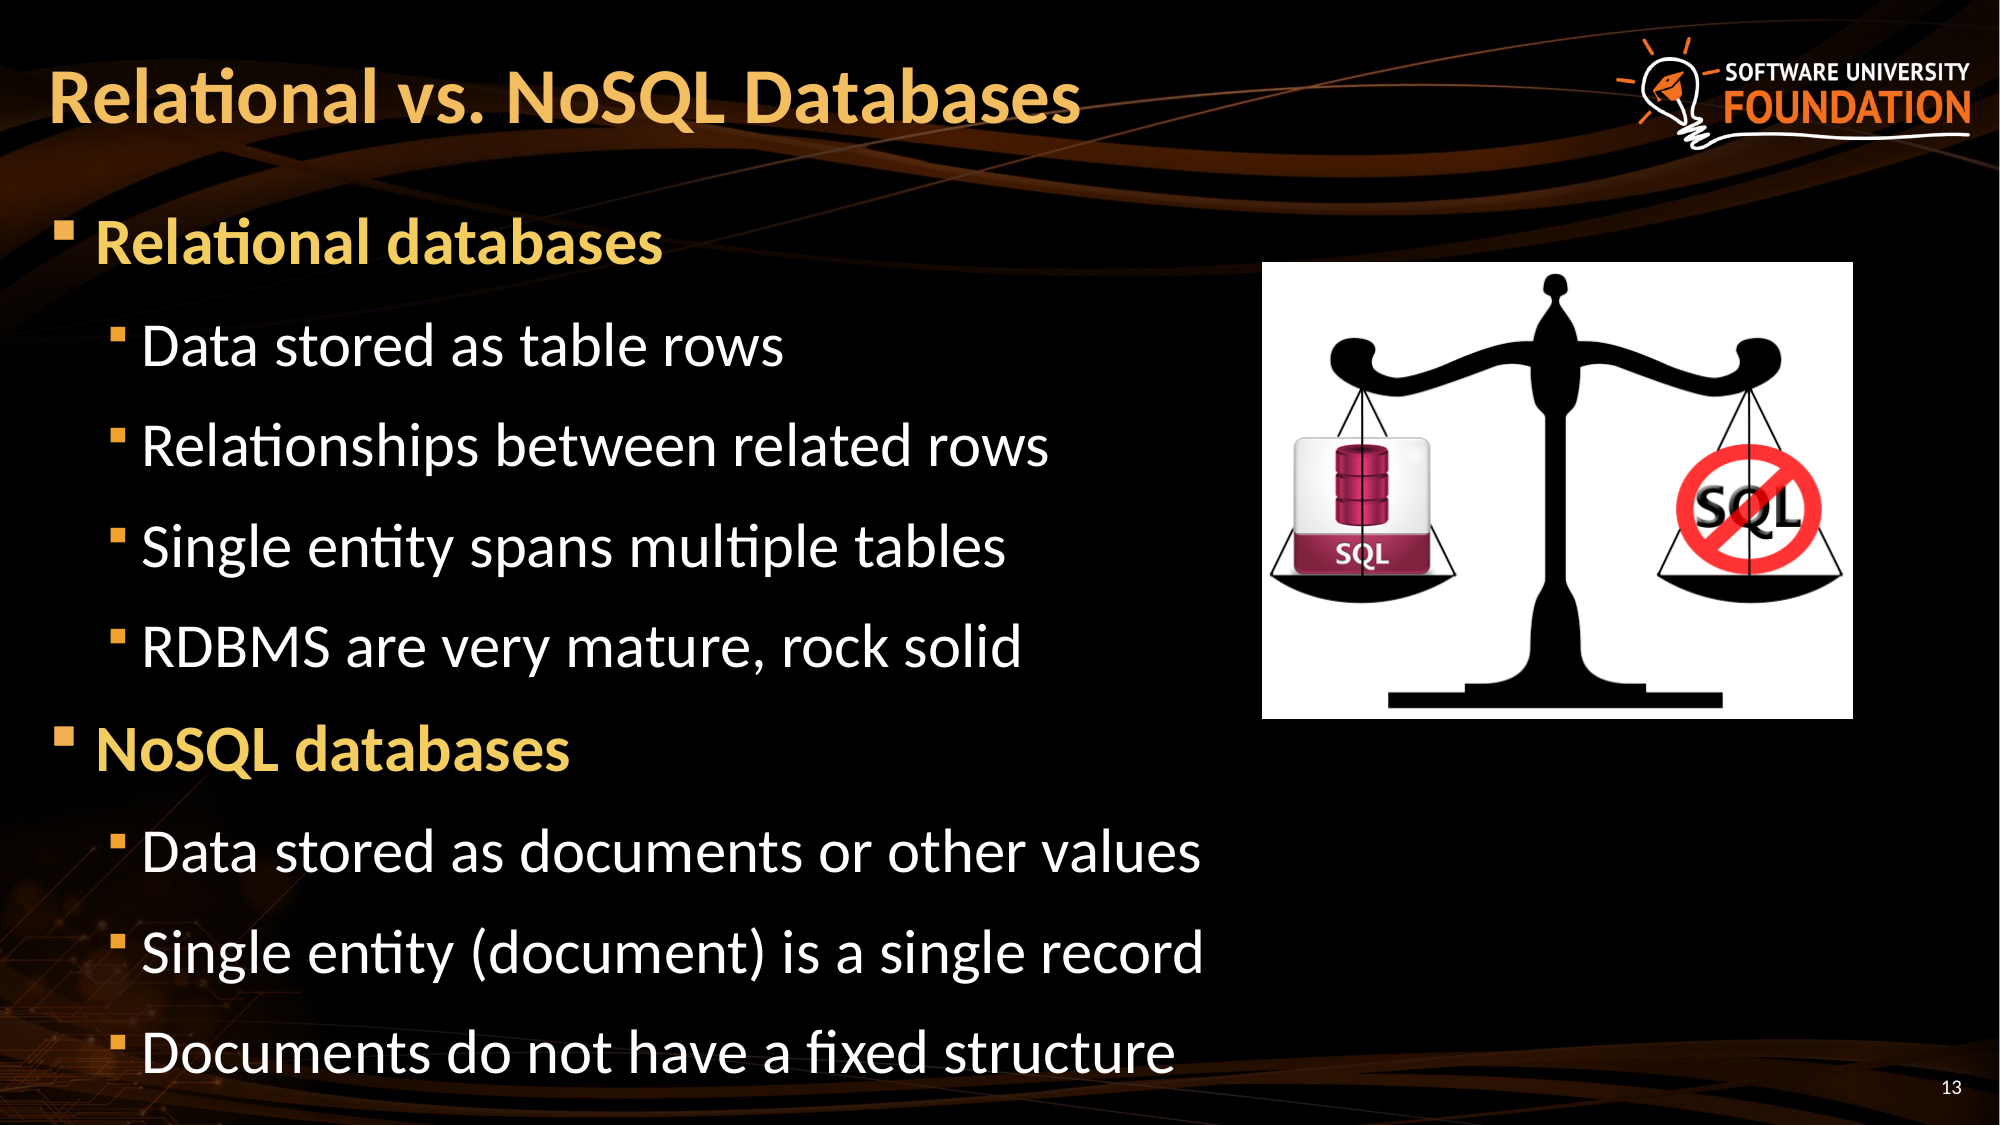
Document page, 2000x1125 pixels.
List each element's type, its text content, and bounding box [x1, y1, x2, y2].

slide_number 13 [1897, 1070, 1968, 1103]
title Relational vs. NoSQL Databases [30, 6, 1602, 189]
list Relational databases Data stored as table rows Relationships between related rows Single entity spans multiple tables RDBMS are very mature, rock solid NoSQL databases Data stored as documents or other values Single entity (document) is a single record Documents do not have a fixed structure [31, 188, 1968, 1103]
picture [0, 0, 2000, 1125]
